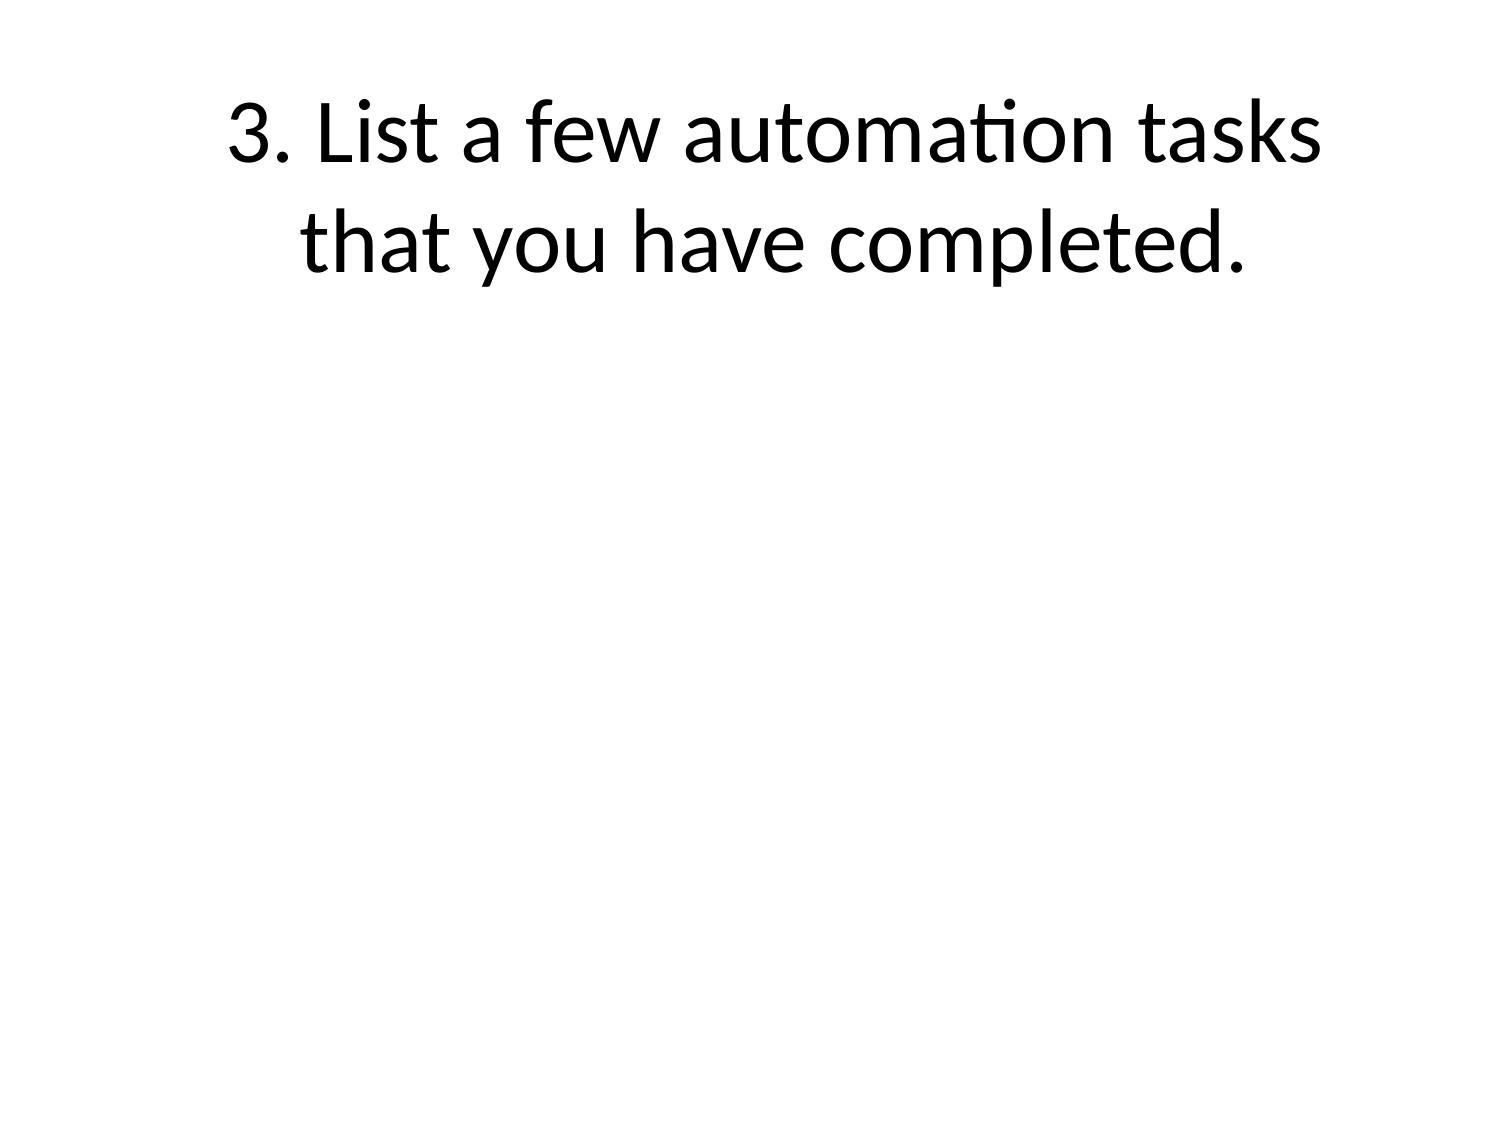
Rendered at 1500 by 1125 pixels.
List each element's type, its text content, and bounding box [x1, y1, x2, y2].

title 3. List a few automation tasks that you have completed. [137, 37, 1413, 325]
